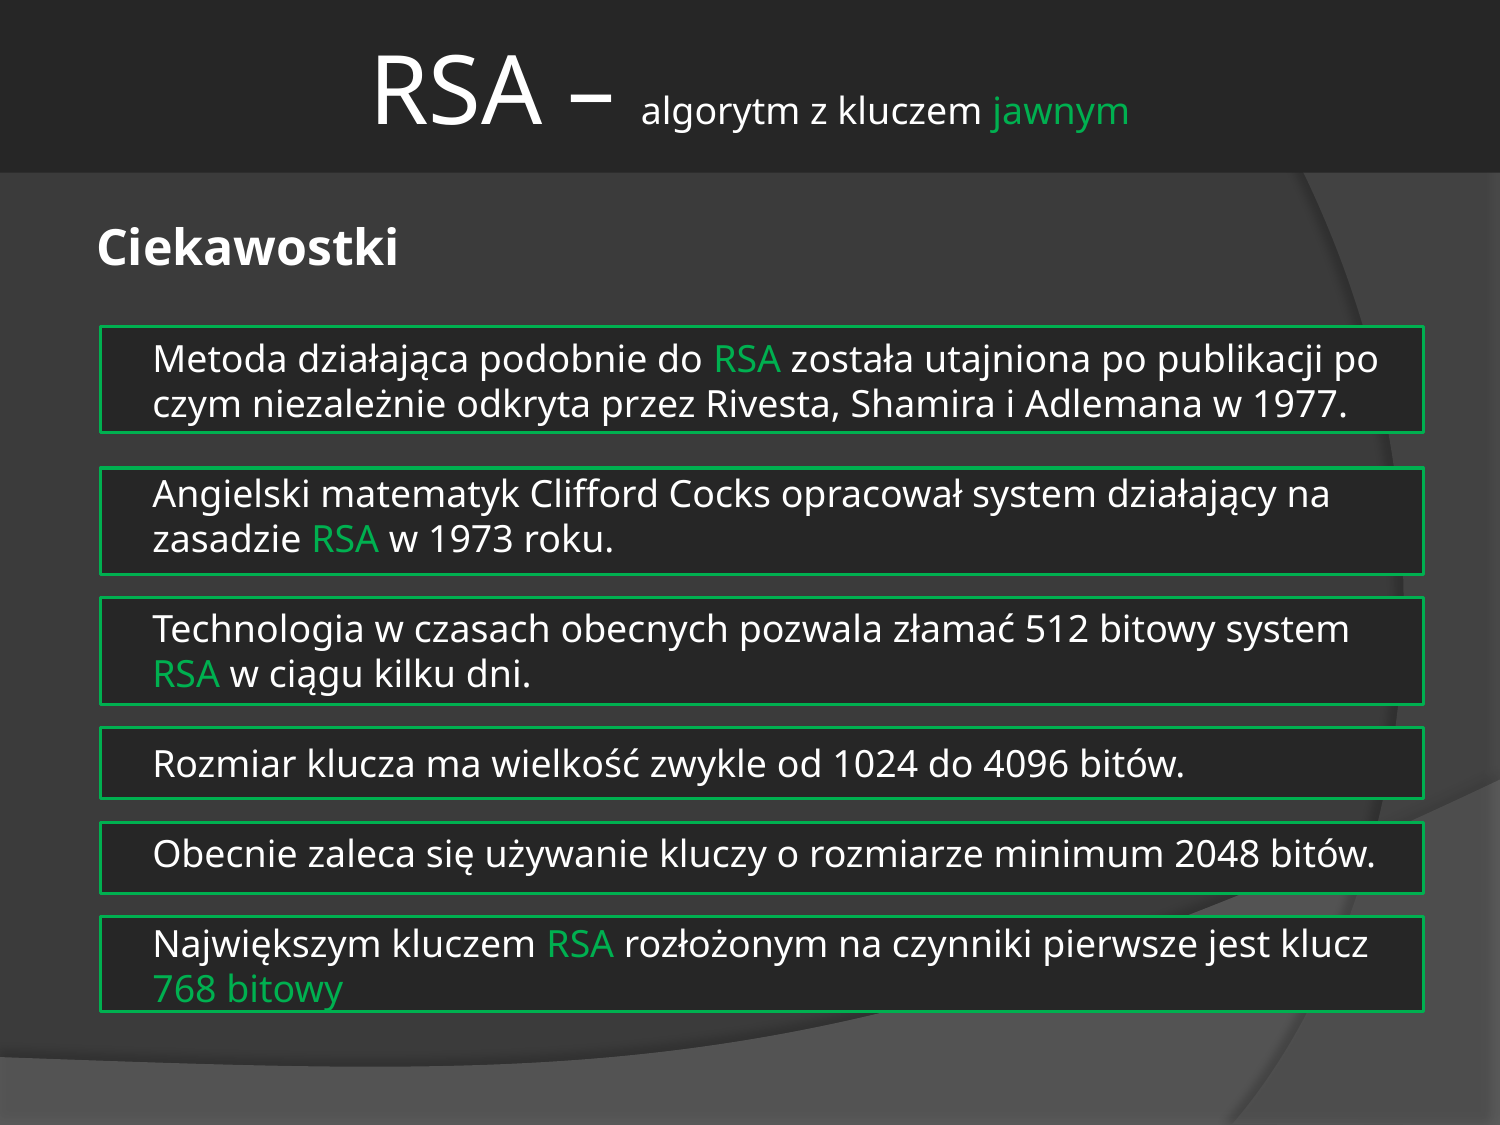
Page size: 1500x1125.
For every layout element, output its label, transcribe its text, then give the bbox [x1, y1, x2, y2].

text_box [1412, 821, 1425, 895]
text_box [1412, 596, 1425, 706]
text_box Ciekawostki Metoda działająca podobnie do RSA została utajniona po publikacji po czym niezależnie odkryta przez Rivesta, Shamira i Adlemana w 1977. Angielski matematyk Clifford Cocks opracował system działający na zasadzie RSA w 1973 roku. Technologia w czasach obecnych pozwala złamać 512 bitowy system RSA w ciągu kilku dni. Rozmiar klucza ma wielkość zwykle od 1024 do 4096 bitów. Obecnie zaleca się używanie kluczy o rozmiarze minimum 2048 bitów. Największym kluczem RSA rozłożonym na czynniki pierwsze jest klucz 768 bitowy [88, 208, 1412, 931]
text_box RSA – algorytm z kluczem jawnym [0, 0, 1500, 173]
text_box [1412, 466, 1425, 576]
text_box [1412, 325, 1425, 434]
text_box [1412, 726, 1425, 800]
text_box [99, 915, 1425, 1013]
